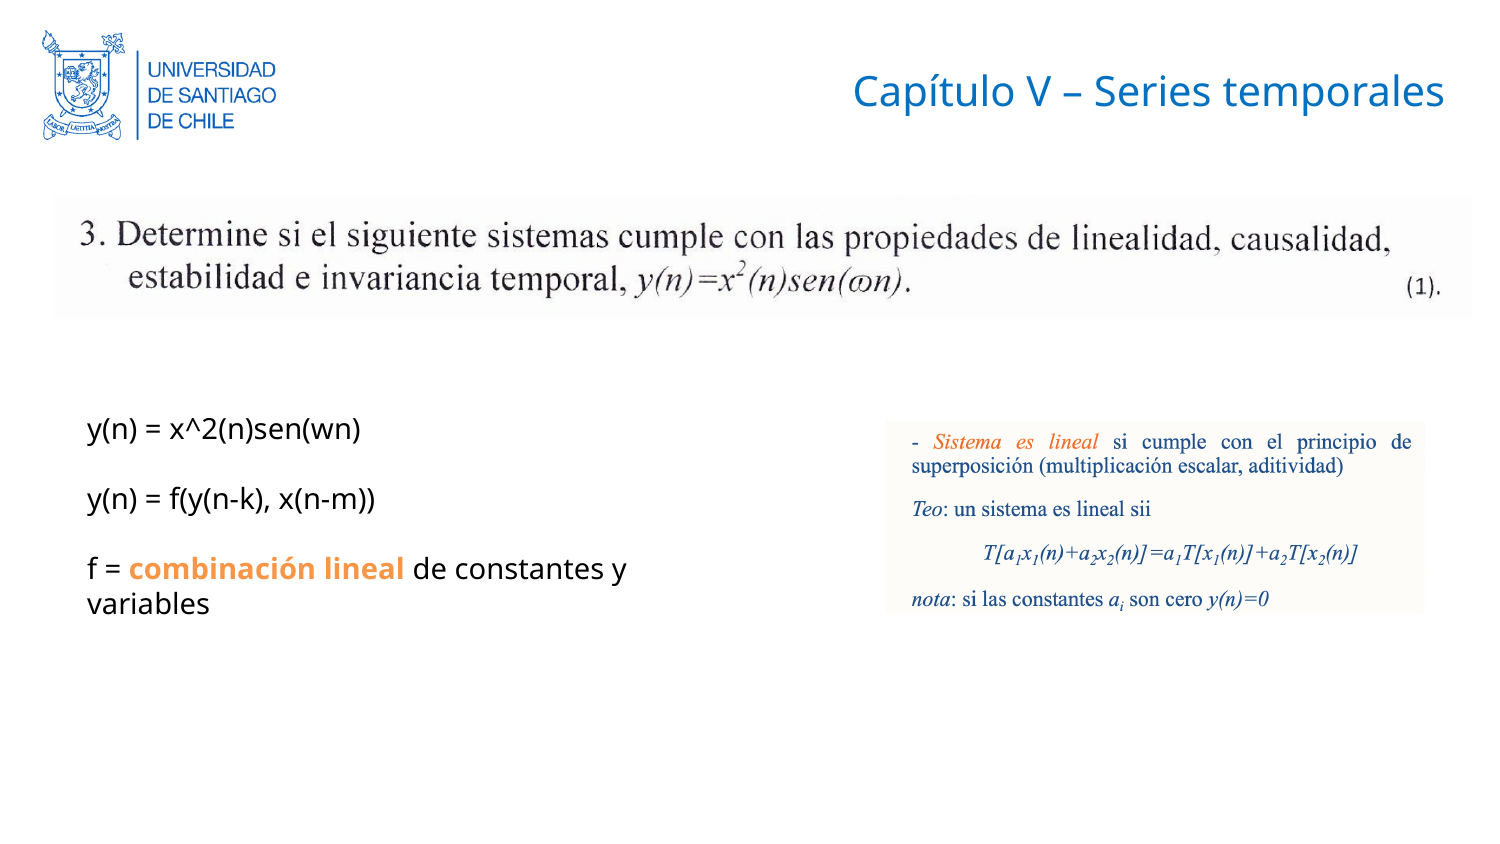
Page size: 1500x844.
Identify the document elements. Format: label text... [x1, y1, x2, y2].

picture [886, 421, 1425, 614]
title Capítulo V – Series temporales [312, 43, 1461, 137]
picture [53, 195, 1472, 319]
picture [29, 20, 289, 151]
text_box y(n) = x^2(n)sen(wn) y(n) = f(y(n-k), x(n-m)) f = combinación lineal de constantes y variables [72, 395, 765, 636]
